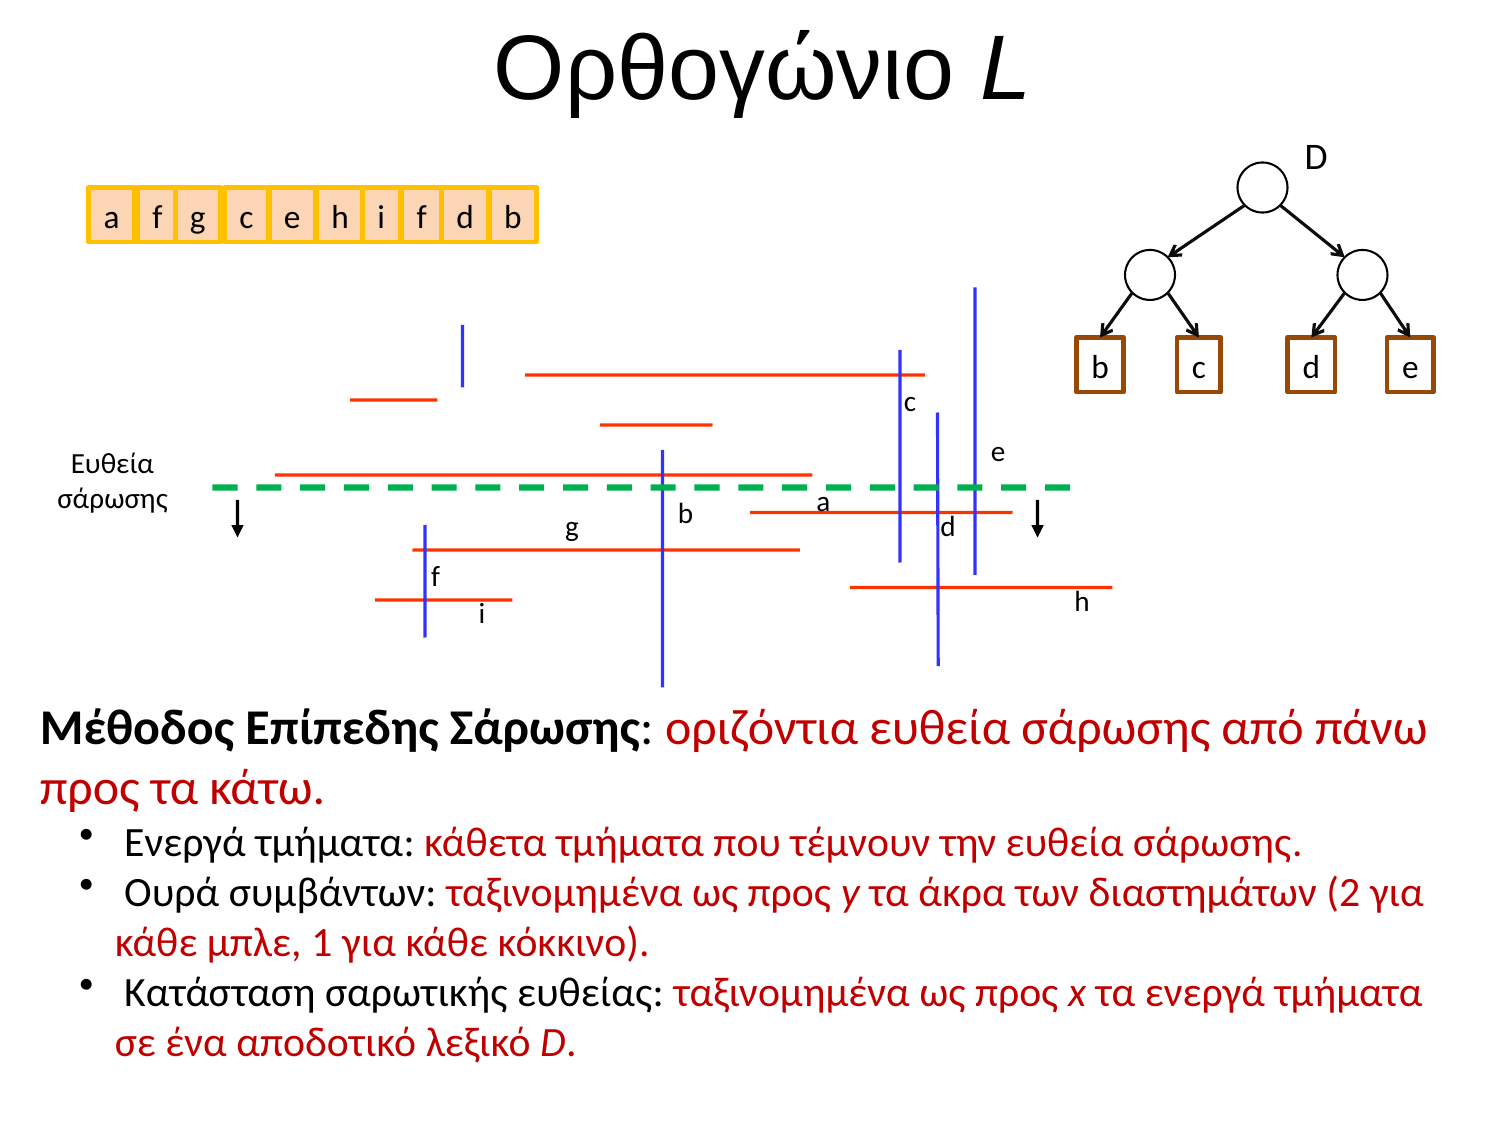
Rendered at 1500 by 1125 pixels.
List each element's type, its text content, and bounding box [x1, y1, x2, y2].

text_box e [975, 424, 1021, 475]
text_box [1031, 499, 1044, 538]
text_box a [801, 474, 846, 525]
text_box Μέθοδος Επίπεδης Σάρωσης: οριζόντια ευθεία σάρωσης από πάνω προς τα κάτω. Ενεργά τμήματα: κάθετα τμήματα που τέμνουν την ευθεία σάρωσης. Ουρά συμβάντων: ταξινομημένα ως προς y τα άκρα των διαστημάτων (2 για κάθε μπλε, 1 για κάθε κόκκινο). Κατάσταση σαρωτικής ευθείας: ταξινομημένα ως προς x τα ενεργά τμήματα σε ένα αποδοτικό λεξικό D. [24, 687, 1475, 1073]
text_box g [550, 499, 594, 550]
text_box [1075, 124, 1434, 394]
text_box c [887, 374, 933, 425]
text_box i [463, 587, 501, 638]
text_box b [663, 487, 709, 538]
text_box f [416, 549, 455, 600]
text_box [231, 499, 244, 538]
text_box d [925, 499, 971, 550]
text_box h [1059, 574, 1105, 625]
text_box Ευθεία σάρωσης [37, 437, 188, 523]
title Ορθογώνιο L [125, 0, 1400, 125]
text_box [87, 187, 538, 244]
